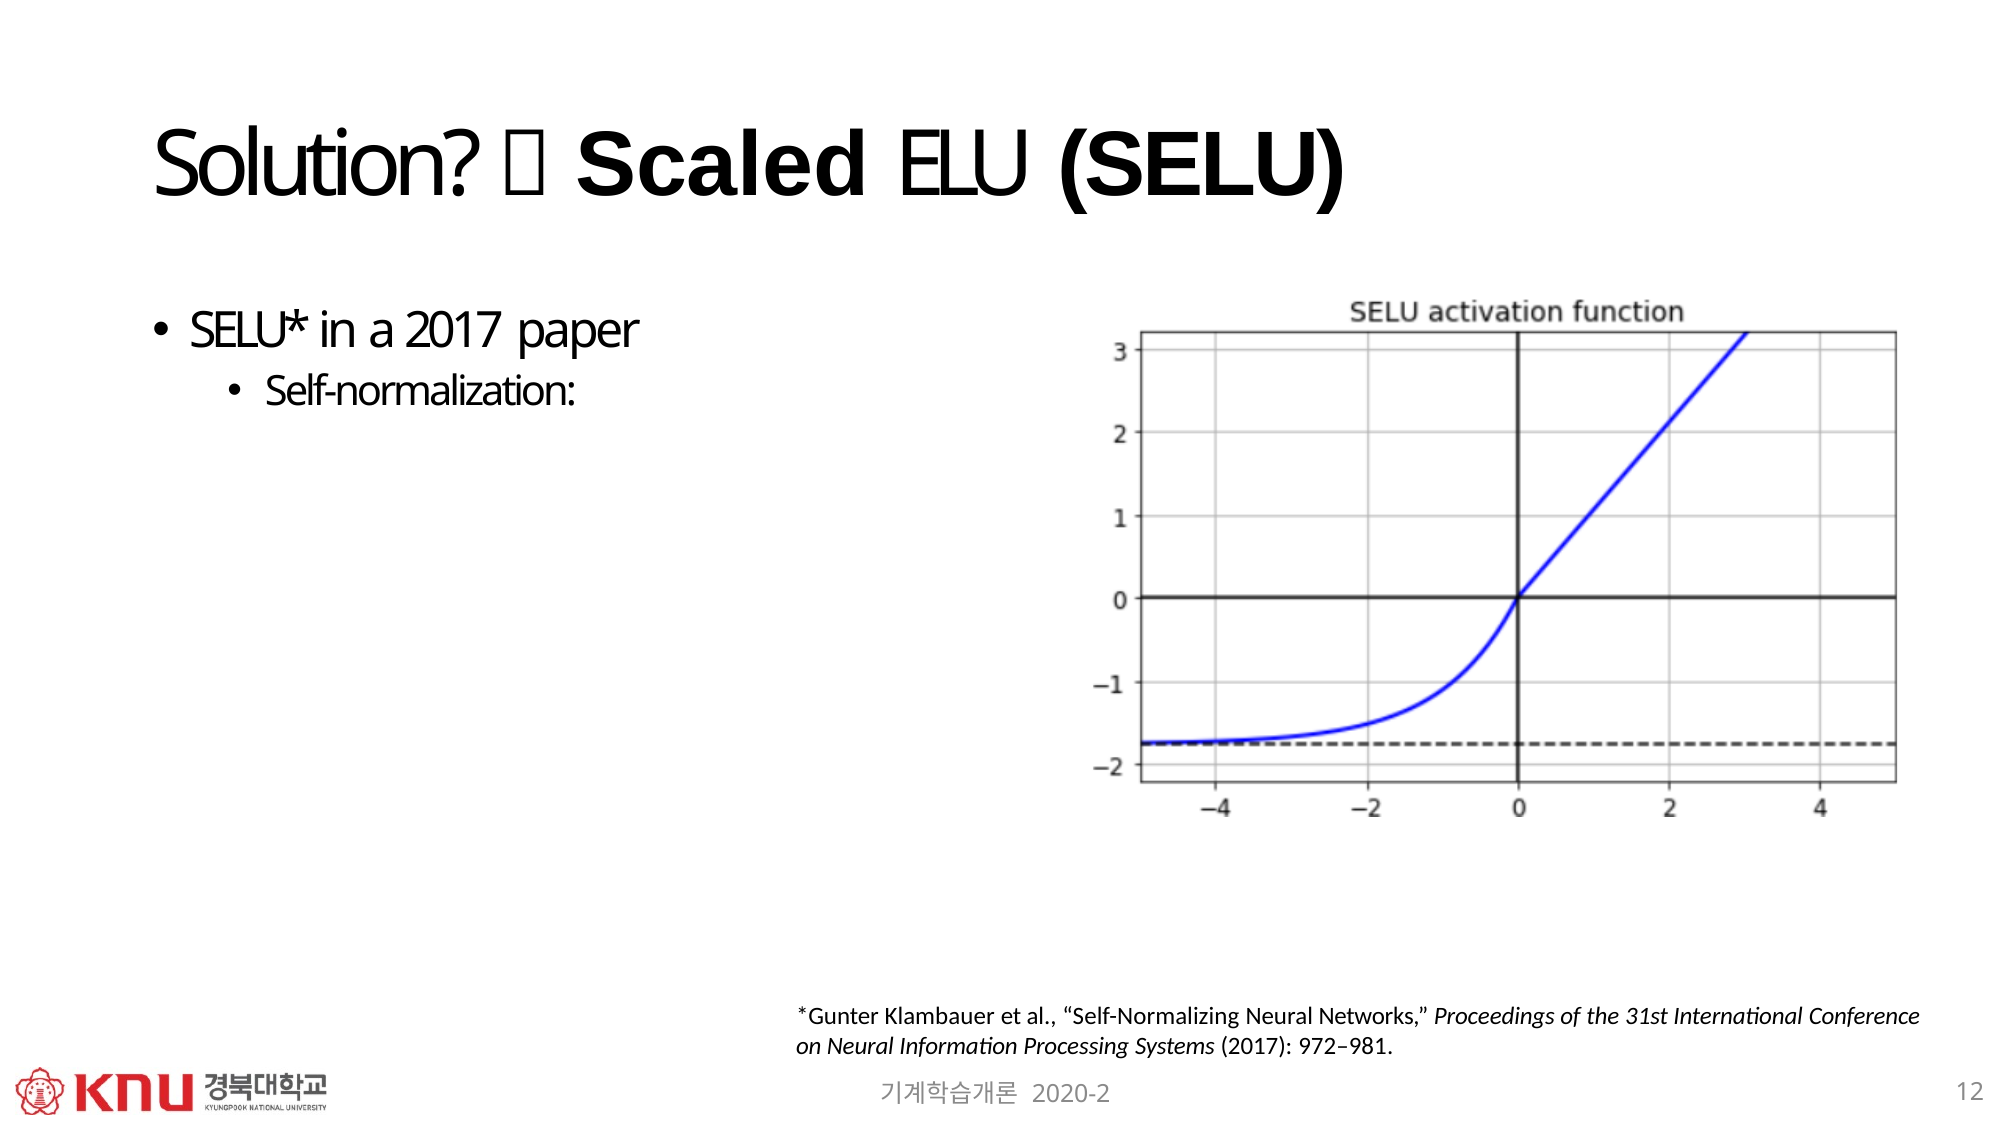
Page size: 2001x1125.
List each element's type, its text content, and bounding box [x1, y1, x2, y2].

text_box SELU* in a 2017 paper Self-normalization: [150, 288, 715, 414]
title Solution?  Scaled ELU (SELU) [150, 101, 1480, 292]
slide_number 12 [1949, 1071, 1990, 1125]
text_box *Gunter Klambauer et al., “Self-Normalizing Neural Networks,” Proceedings of the 31st International Conference on Neural Information Processing Systems (2017): 972–981. 기계학습개론 2020-2 [793, 1003, 1931, 1108]
picture [15, 1067, 327, 1115]
text_box [1092, 299, 1898, 817]
